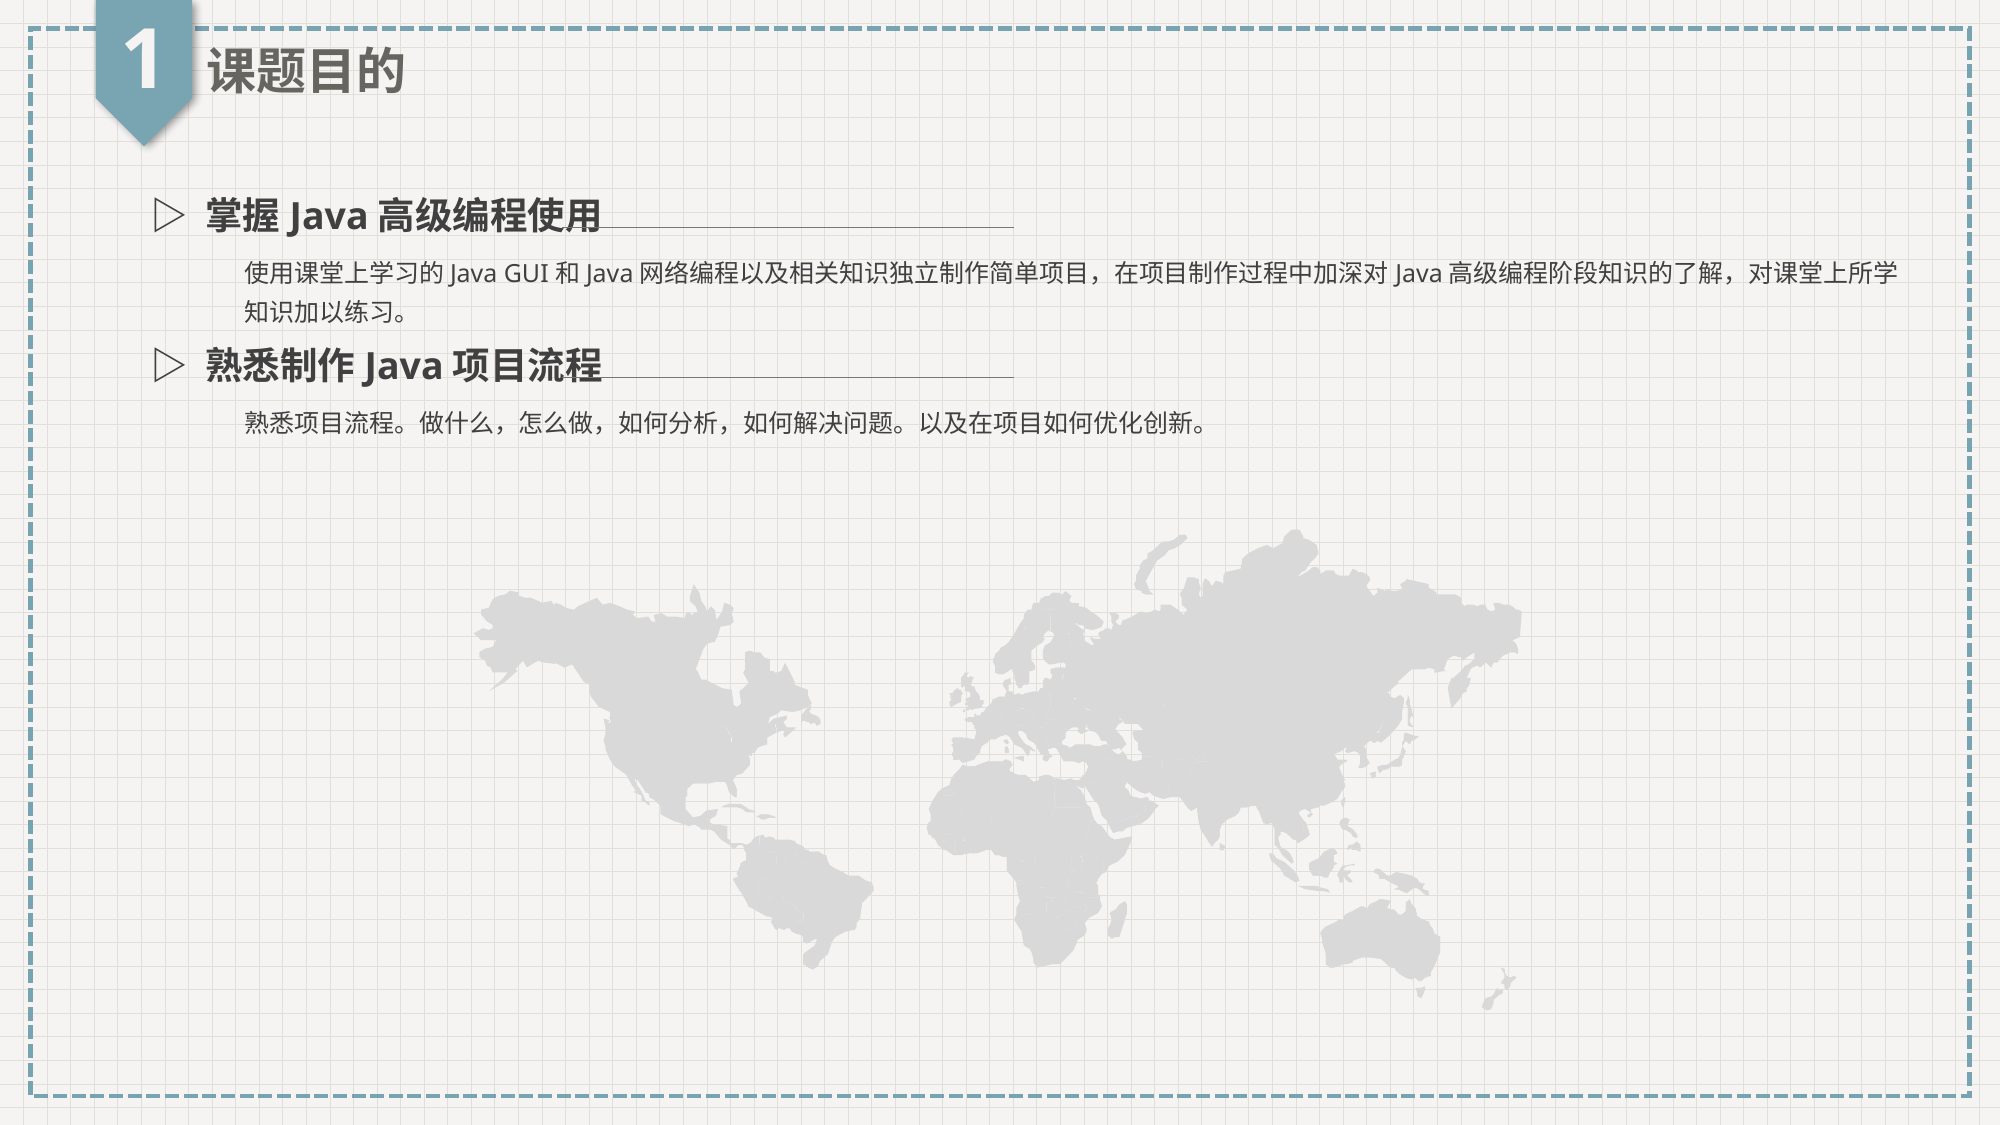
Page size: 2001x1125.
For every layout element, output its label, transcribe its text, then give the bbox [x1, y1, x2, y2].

text_box 熟悉项目流程。做什么，怎么做，如何分析，如何解决问题。以及在项目如何优化创新。 [229, 391, 1933, 445]
list 1 [95, 0, 193, 123]
text_box ▷ 掌握Java高级编程使用 [135, 184, 618, 245]
list 课题目的 [192, 35, 883, 112]
text_box ▷ 熟悉制作Java项目流程 [135, 334, 618, 395]
text_box 使用课堂上学习的Java GUI和Java网络编程以及相关知识独立制作简单项目，在项目制作过程中加深对Java高级编程阶段知识的了解，对课堂上所学知识加以练习。 [229, 240, 1933, 334]
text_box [473, 529, 1522, 1011]
